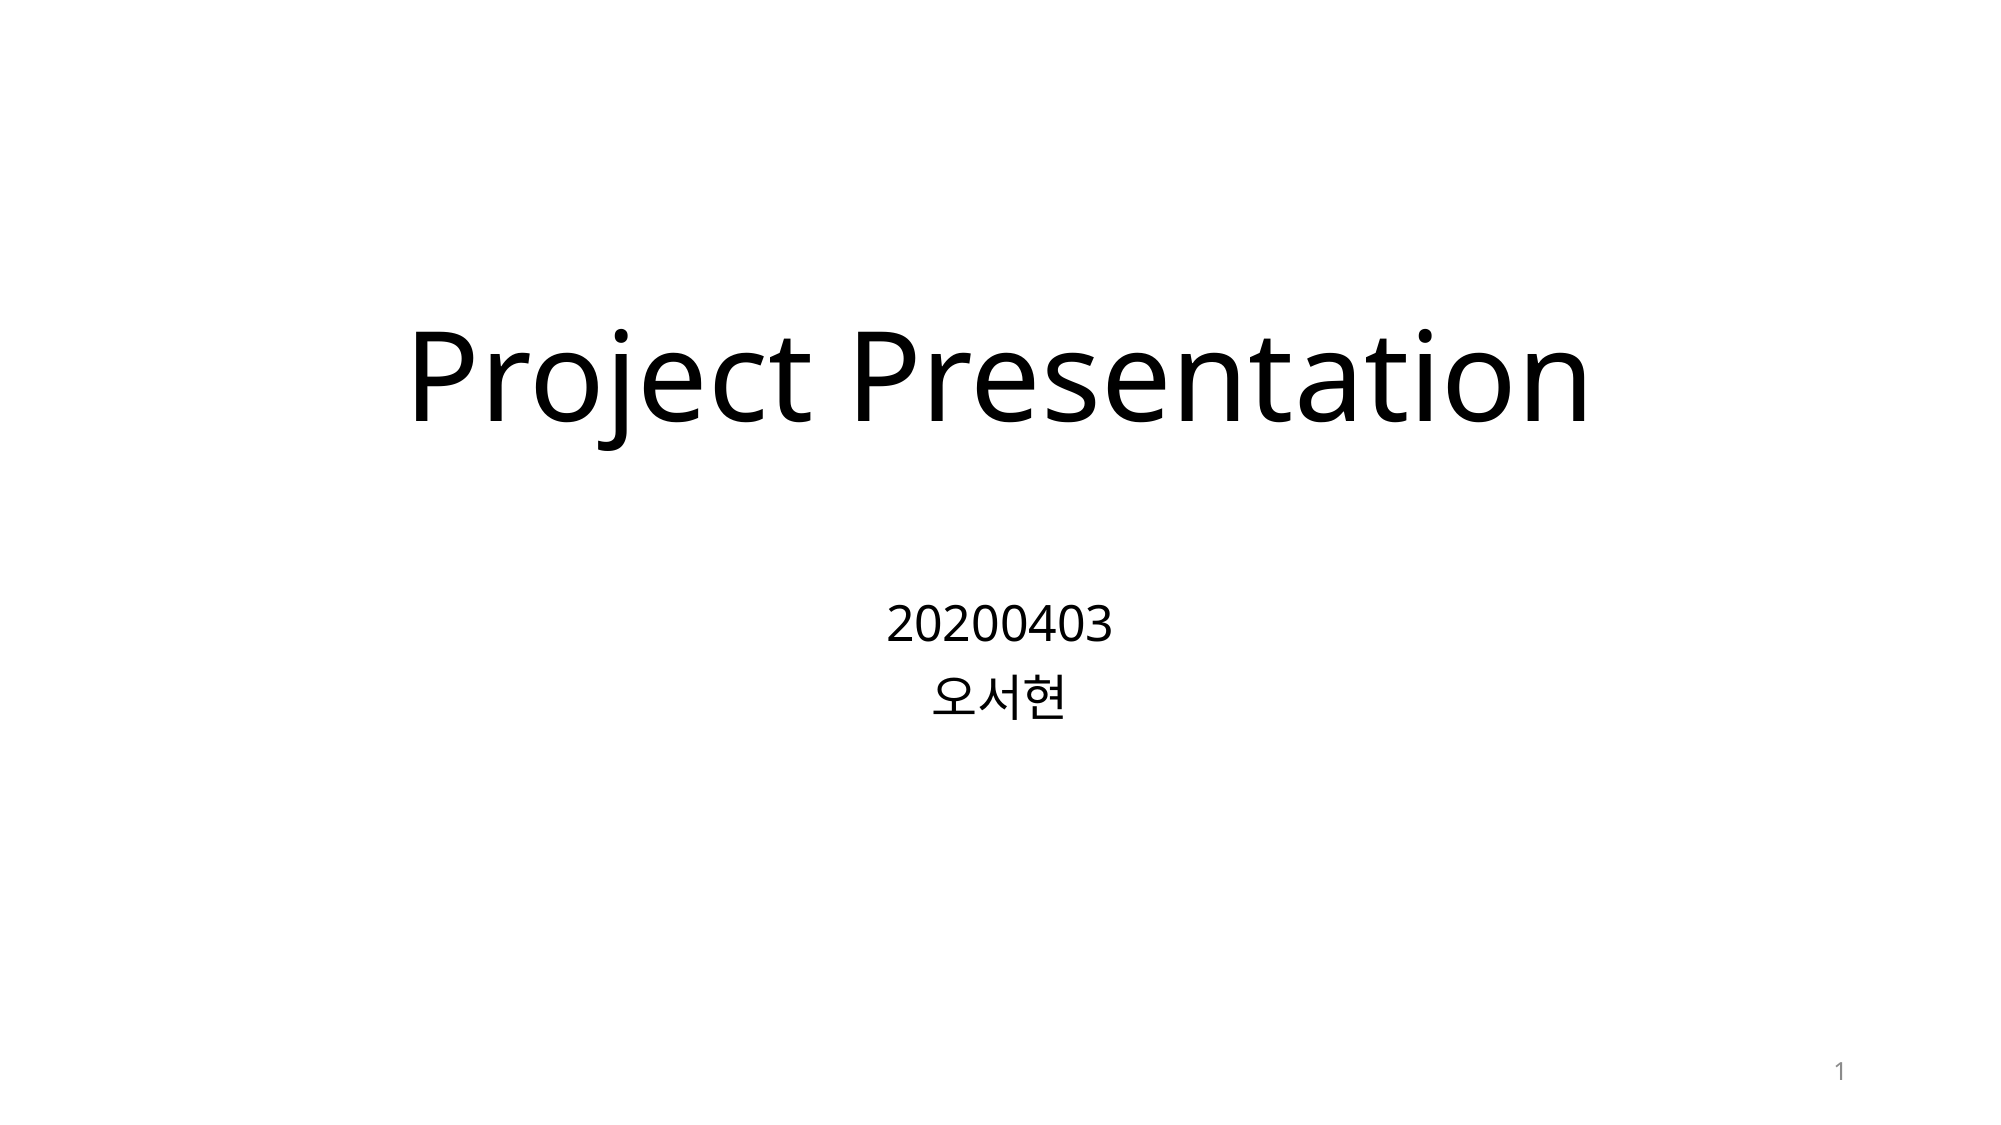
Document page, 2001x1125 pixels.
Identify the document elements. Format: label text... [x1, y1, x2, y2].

subtitle 20200403 오서현 [249, 590, 1750, 863]
title Project Presentation [249, 184, 1750, 456]
slide_number 1 [1412, 1042, 1863, 1103]
